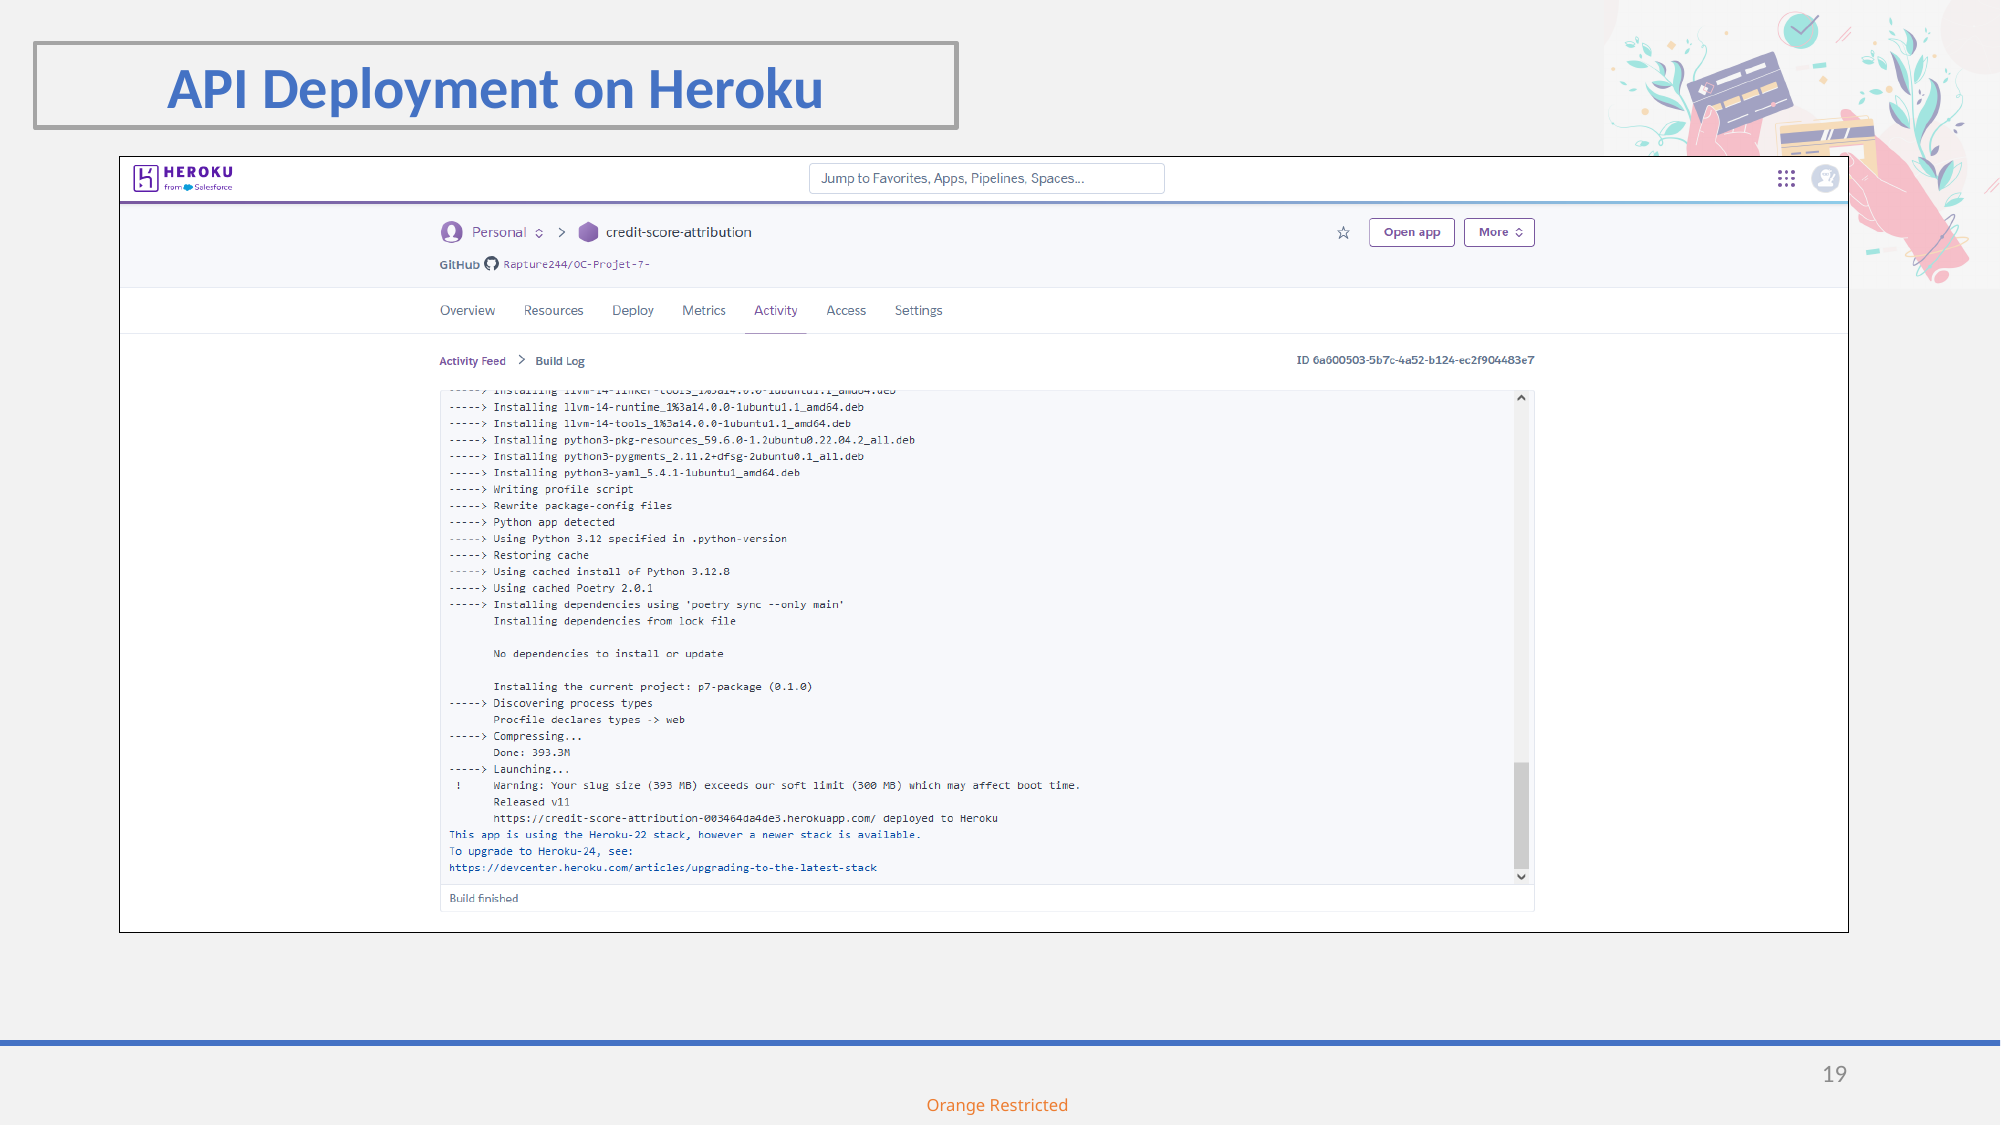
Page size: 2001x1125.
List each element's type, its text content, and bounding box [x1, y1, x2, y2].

picture [119, 156, 1849, 933]
text_box API Deployment on Heroku [35, 43, 957, 128]
slide_number 19 [1412, 1042, 1863, 1103]
